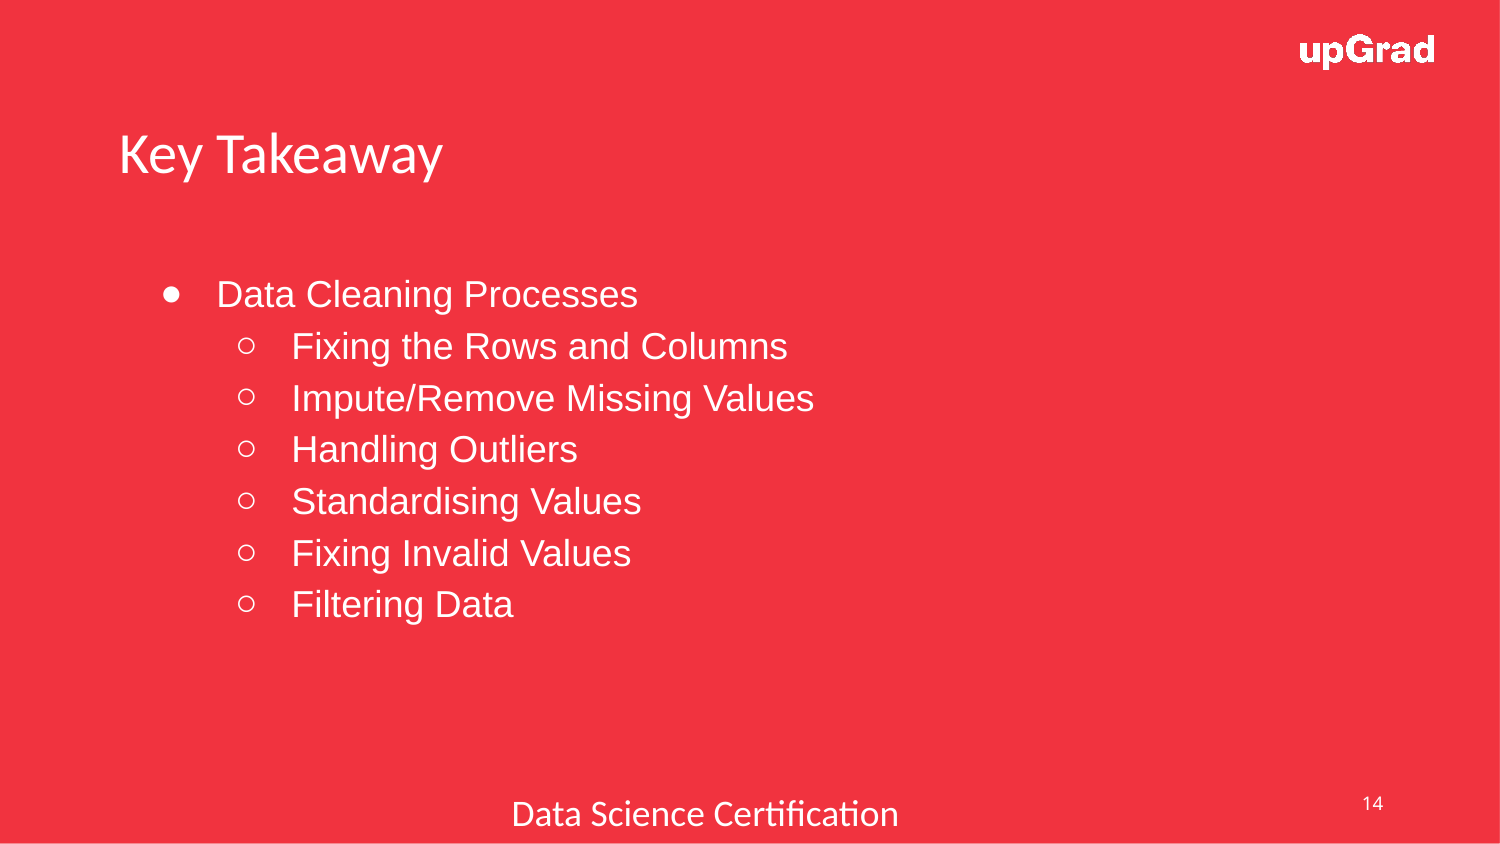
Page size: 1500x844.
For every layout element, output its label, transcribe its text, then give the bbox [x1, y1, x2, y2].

picture [1300, 34, 1434, 70]
text_box Key Takeaway [104, 107, 832, 193]
text_box Data Cleaning Processes Fixing the Rows and Columns Impute/Remove Missing Values Handling Outliers Standardising Values Fixing Invalid Values Filtering Data [126, 248, 973, 641]
text_box ‹#› [1060, 781, 1399, 827]
text_box Data Science Certification Program [496, 781, 1003, 827]
